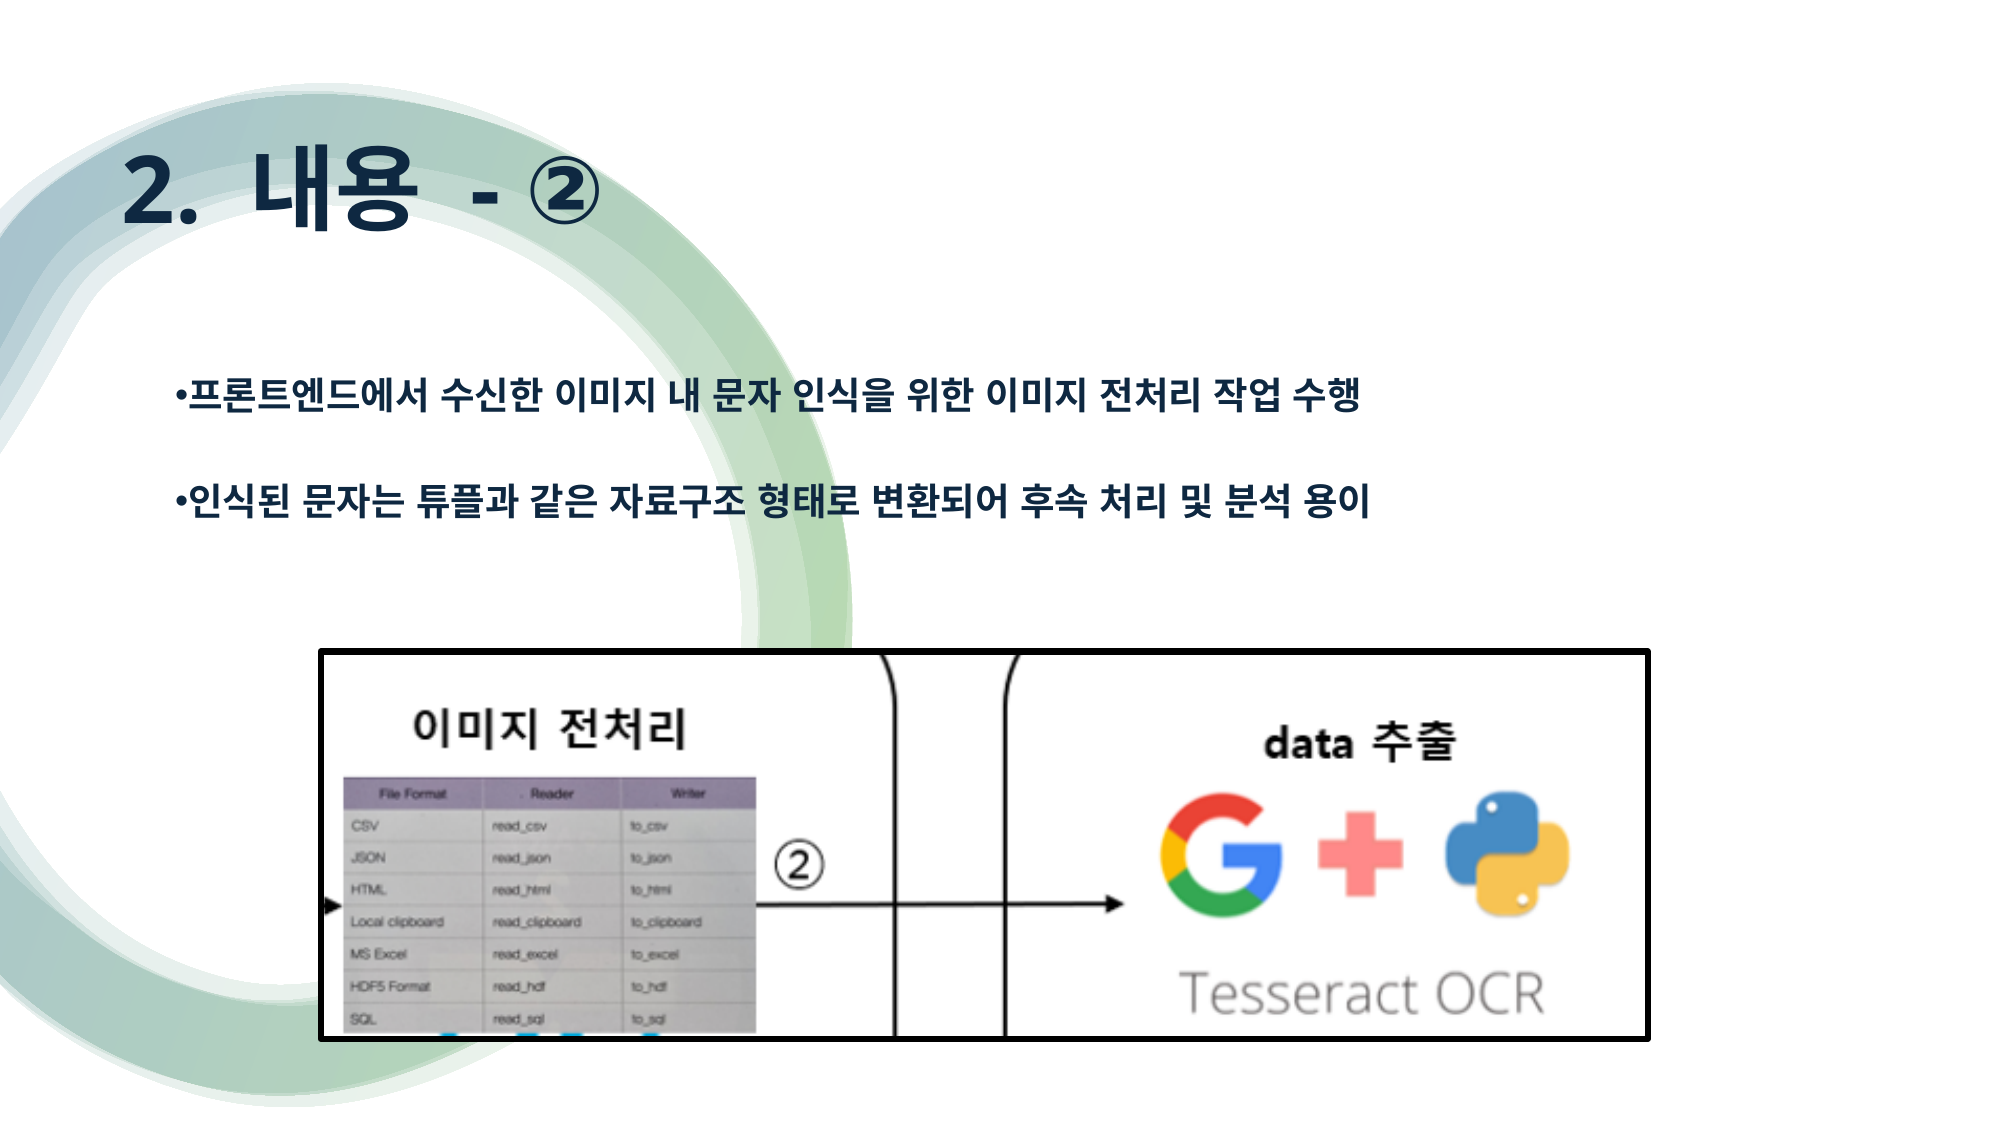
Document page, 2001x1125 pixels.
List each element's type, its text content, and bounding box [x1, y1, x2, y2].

text_box 프론트엔드에서 수신한 이미지 내 문자 인식을 위한 이미지 전처리 작업 수행 인식된 문자는 튜플과 같은 자료구조 형태로 변환되어 후속 처리 및 분석 용이 [853, 279, 1797, 621]
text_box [0, 82, 853, 1108]
picture [323, 654, 1646, 1037]
text_box [0, 0, 2000, 1125]
text_box 2. 내용 - ② [106, 74, 1144, 313]
